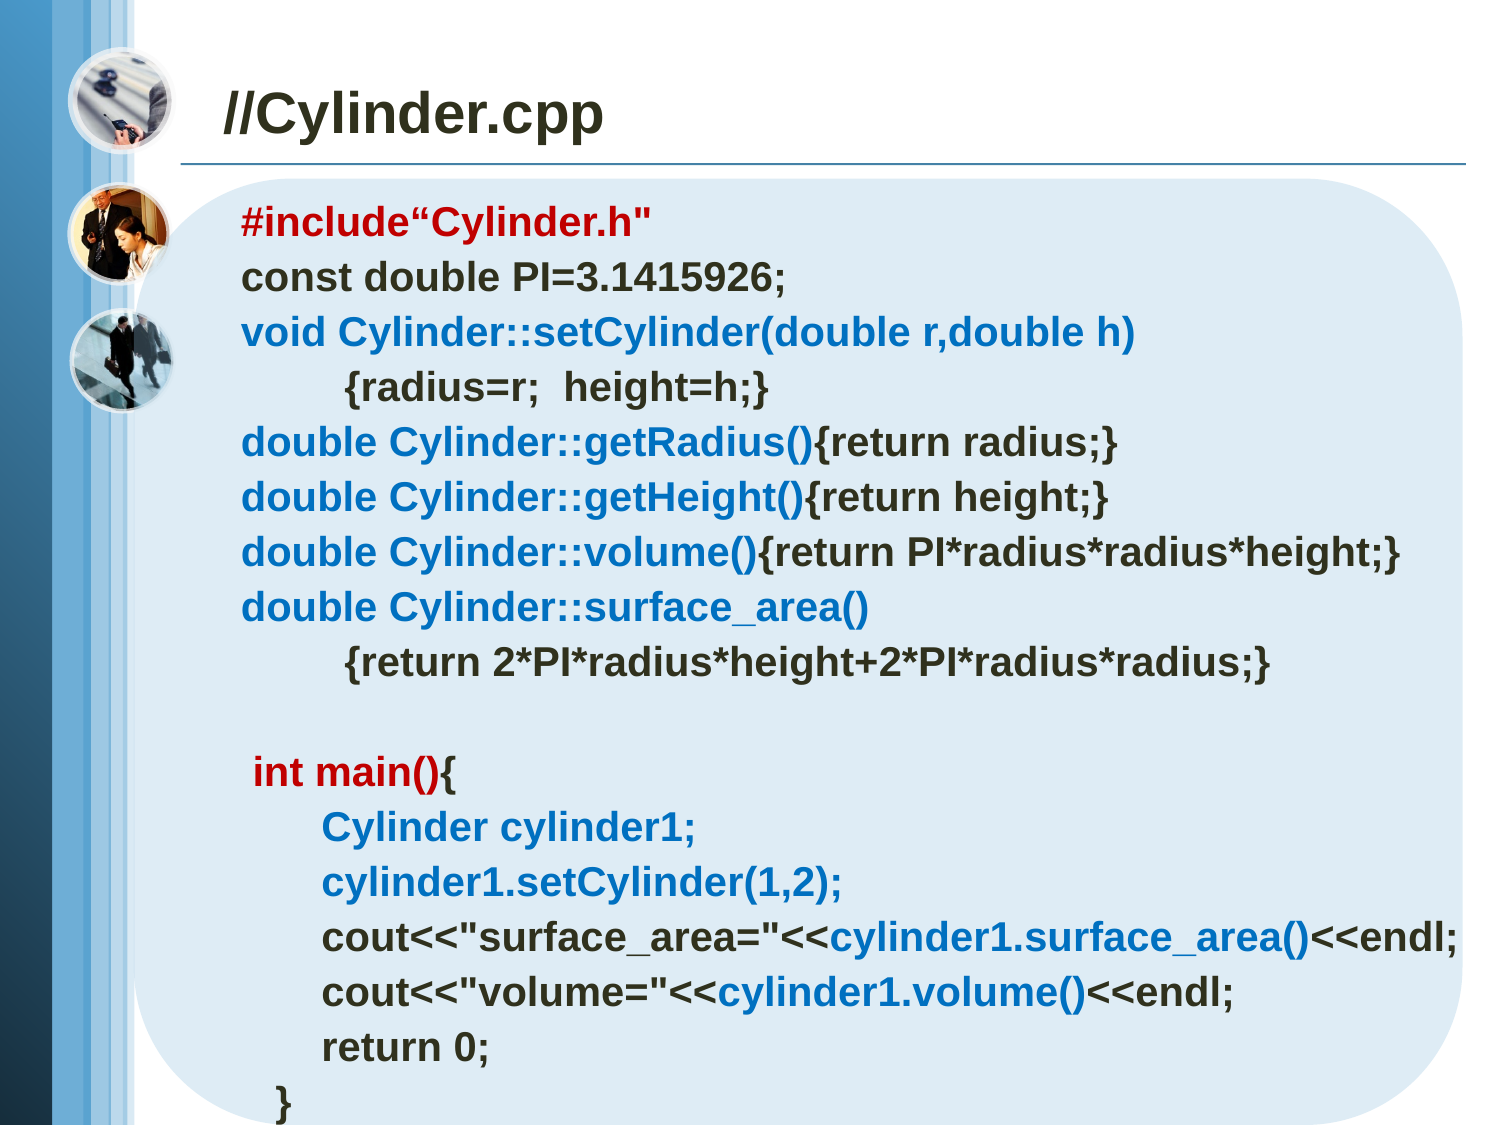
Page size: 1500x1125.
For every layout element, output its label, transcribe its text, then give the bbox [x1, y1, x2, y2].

text_box [70, 185, 170, 283]
picture [75, 313, 135, 408]
text_box [72, 51, 159, 150]
text_box #include“Cylinder.h" const double PI=3.1415926; void Cylinder::setCylinder(double r,double h) {radius=r; height=h;} double Cylinder::getRadius(){return radius;} double Cylinder::getHeight(){return height;} double Cylinder::volume(){return PI*radius*radius*height;} double Cylinder::surface_area() {return 2*PI*radius*height+2*PI*radius*radius;} int main(){ Cylinder cylinder1; cylinder1.setCylinder(1,2); cout<<"surface_area="<<cylinder1.surface_area()<<endl; cout<<"volume="<<cylinder1.volume()<<endl; return 0; } [133, 178, 1463, 1125]
picture [74, 189, 166, 279]
text_box //Cylinder.cpp [159, 68, 621, 154]
picture [78, 57, 159, 144]
text_box [71, 310, 135, 412]
